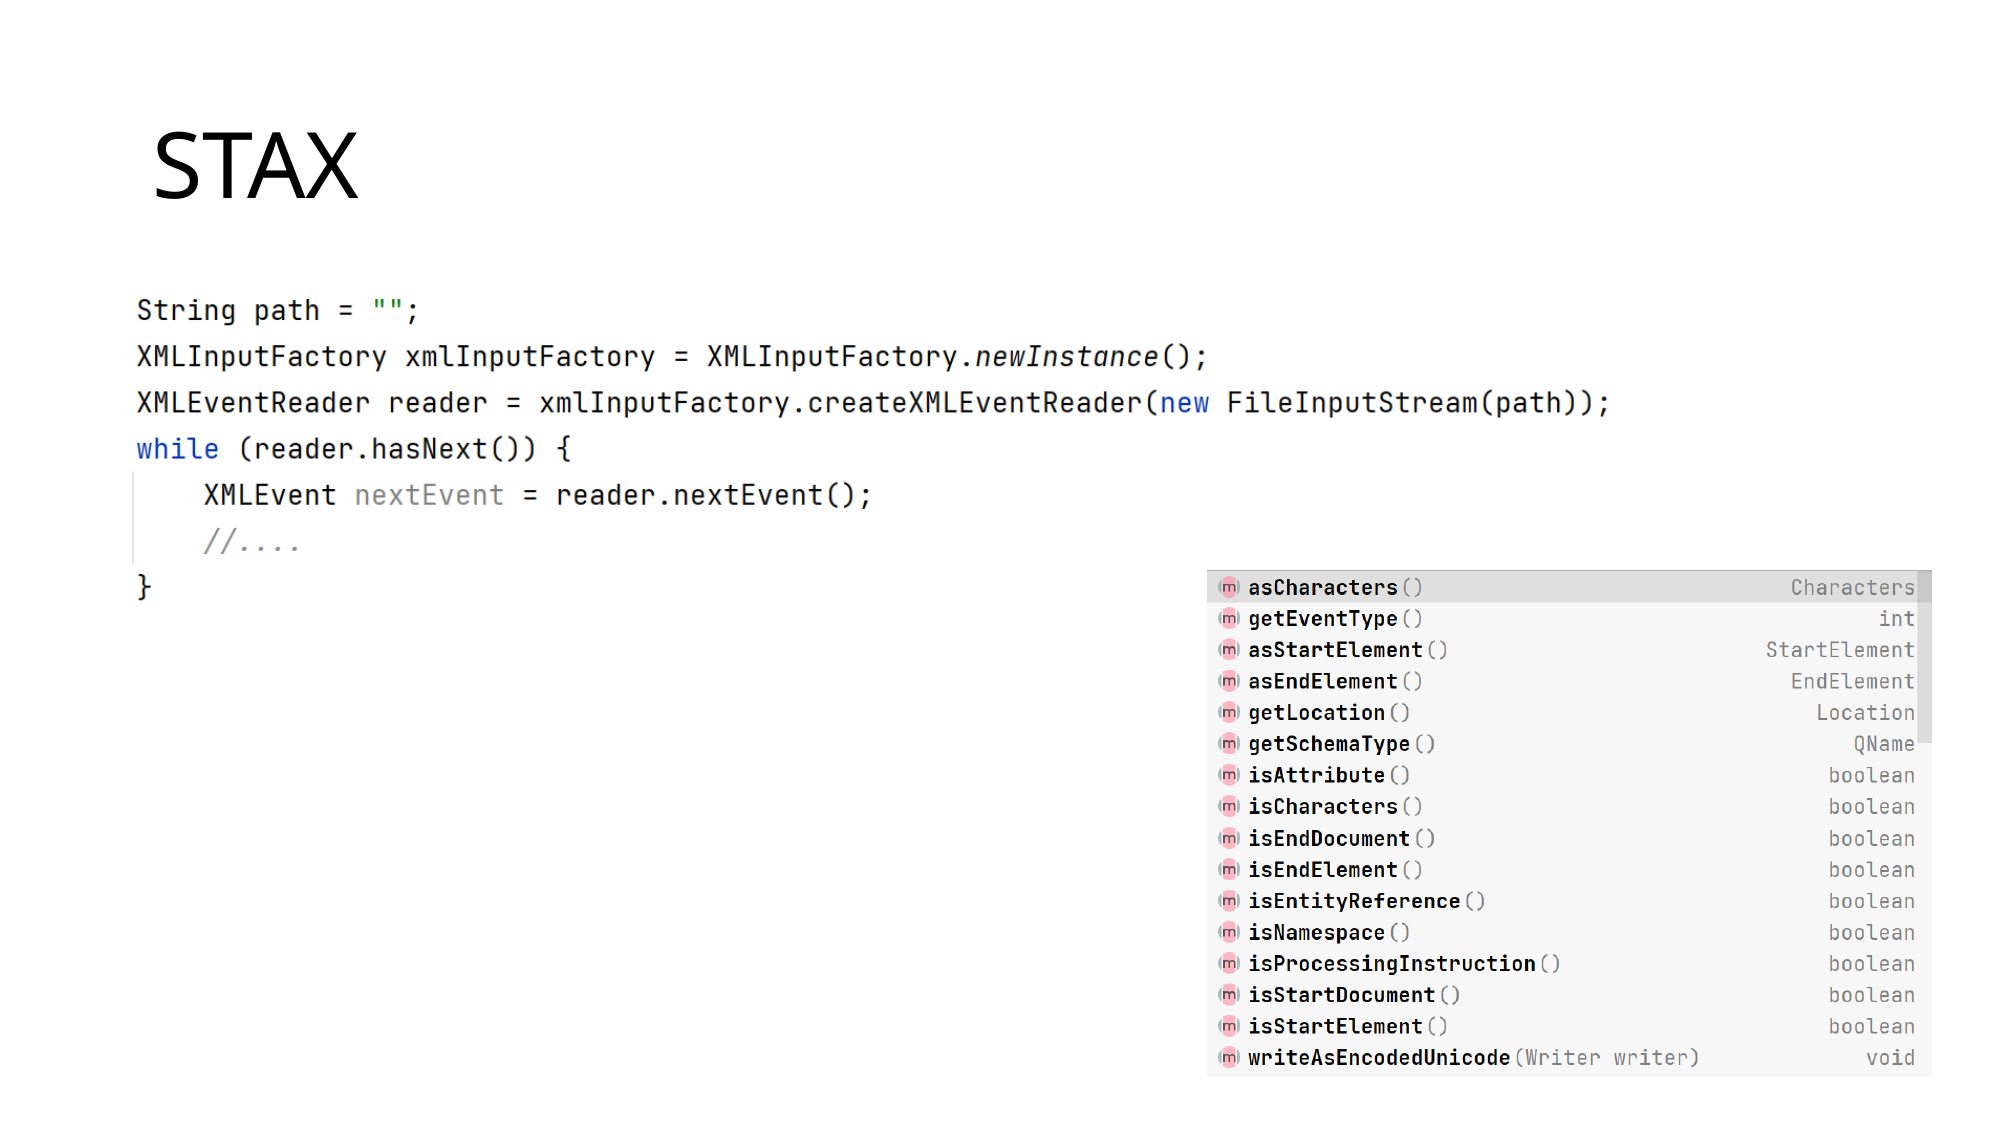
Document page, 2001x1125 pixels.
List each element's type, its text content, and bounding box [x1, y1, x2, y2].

picture [110, 277, 1932, 1077]
title STAX [137, 59, 1863, 278]
